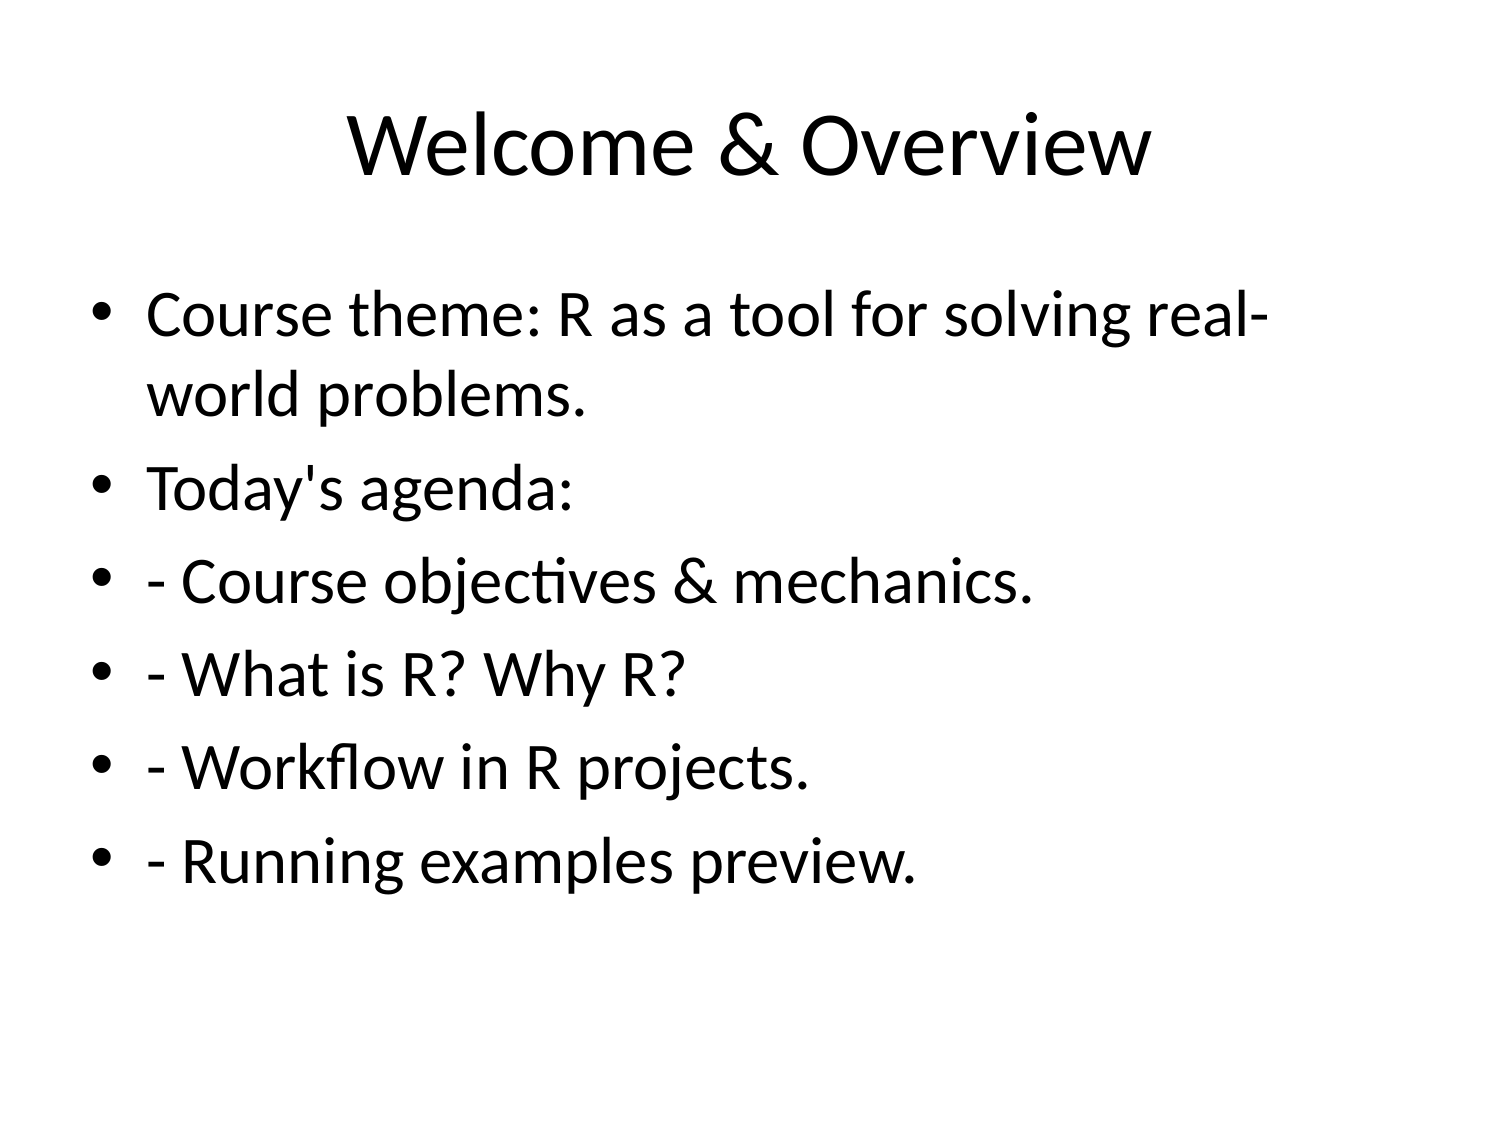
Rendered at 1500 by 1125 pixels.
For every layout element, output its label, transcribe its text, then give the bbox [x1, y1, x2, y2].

list Course theme: R as a tool for solving real-world problems. Today's agenda: - Course objectives & mechanics. - What is R? Why R? - Workflow in R projects. - Running examples preview. [75, 262, 1425, 1005]
title Welcome & Overview [75, 45, 1425, 233]
